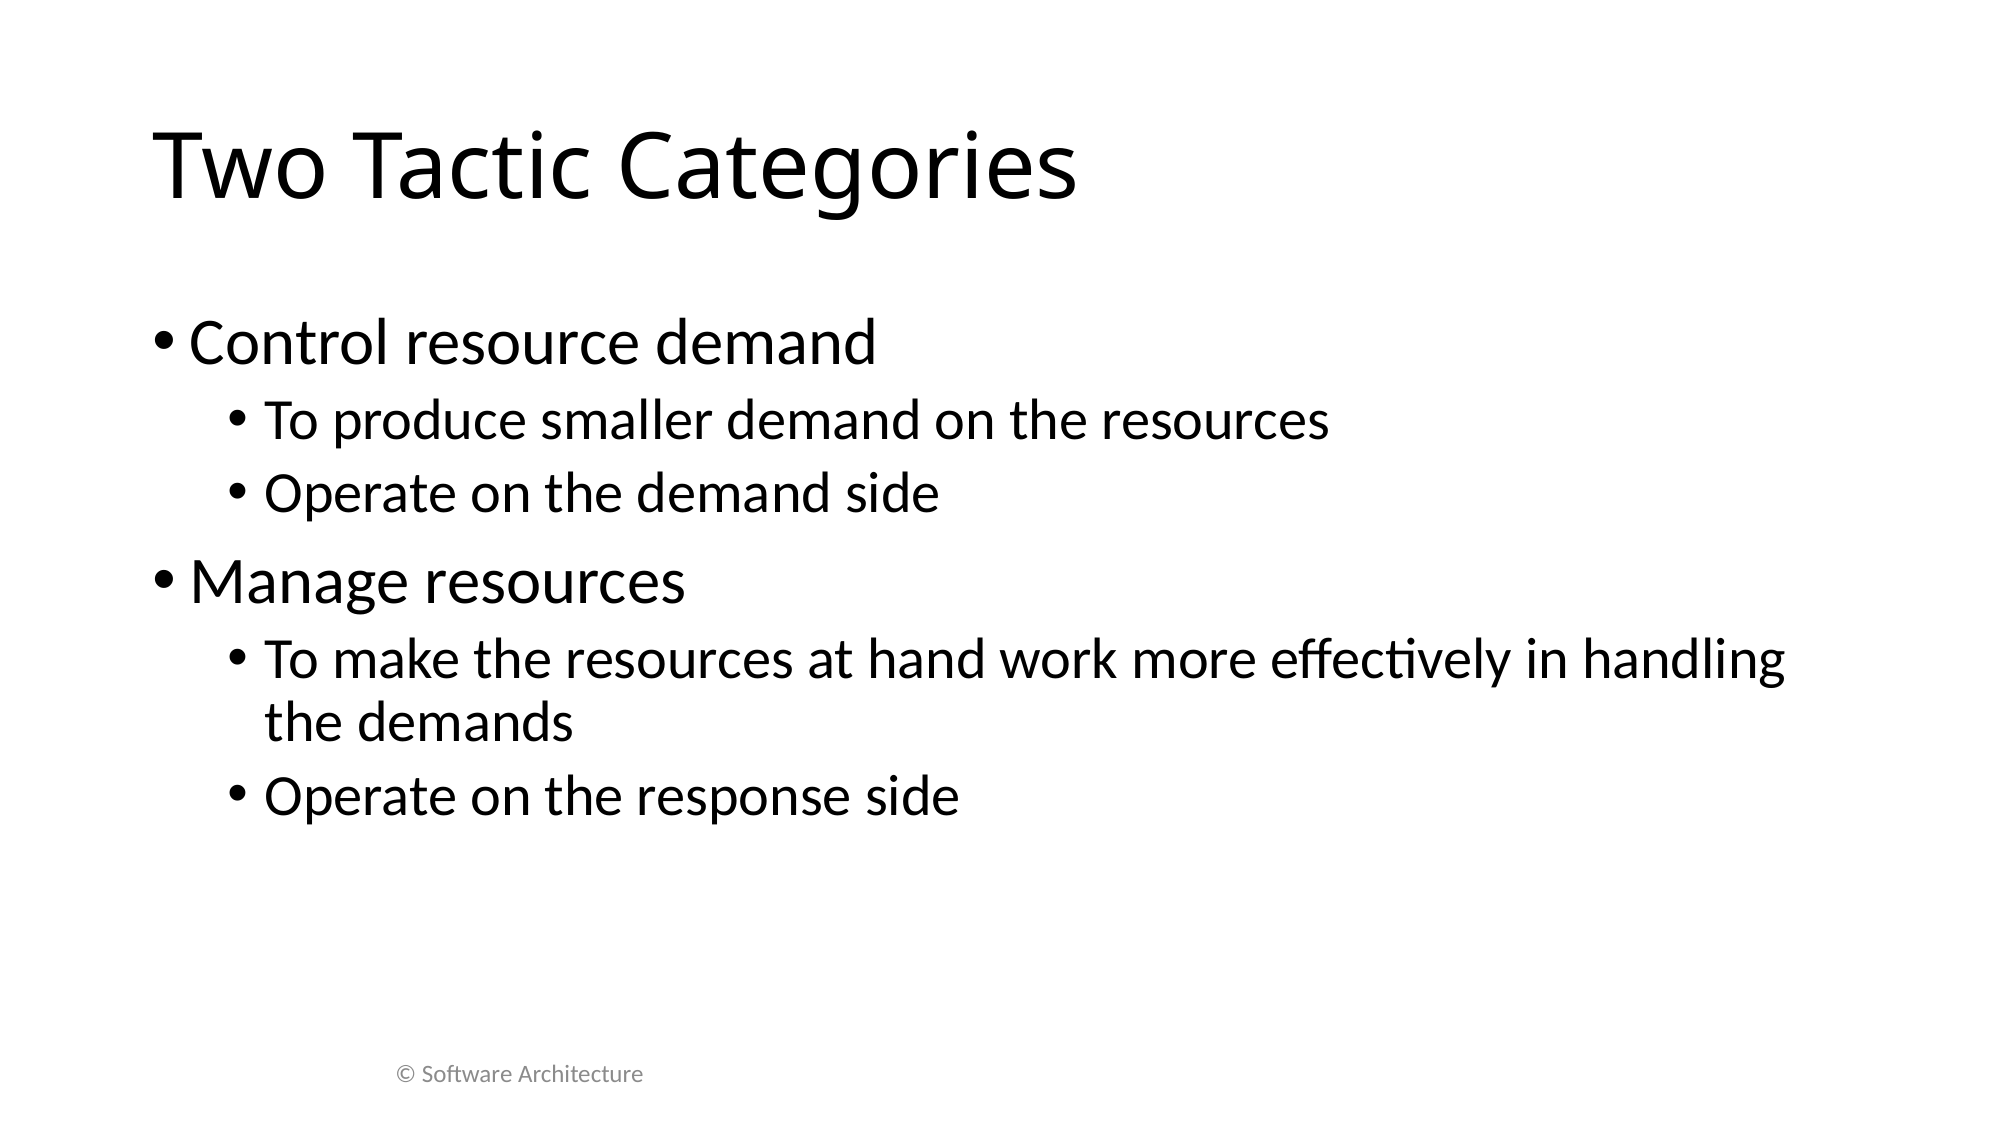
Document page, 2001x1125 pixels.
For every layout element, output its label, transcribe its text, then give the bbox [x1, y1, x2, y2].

footer © Software Architecture [0, 1042, 1040, 1103]
list Control resource demand To produce smaller demand on the resources Operate on the demand side Manage resources To make the resources at hand work more effectively in handling the demands Operate on the response side [137, 299, 1863, 1014]
title Two Tactic Categories [137, 59, 1863, 278]
